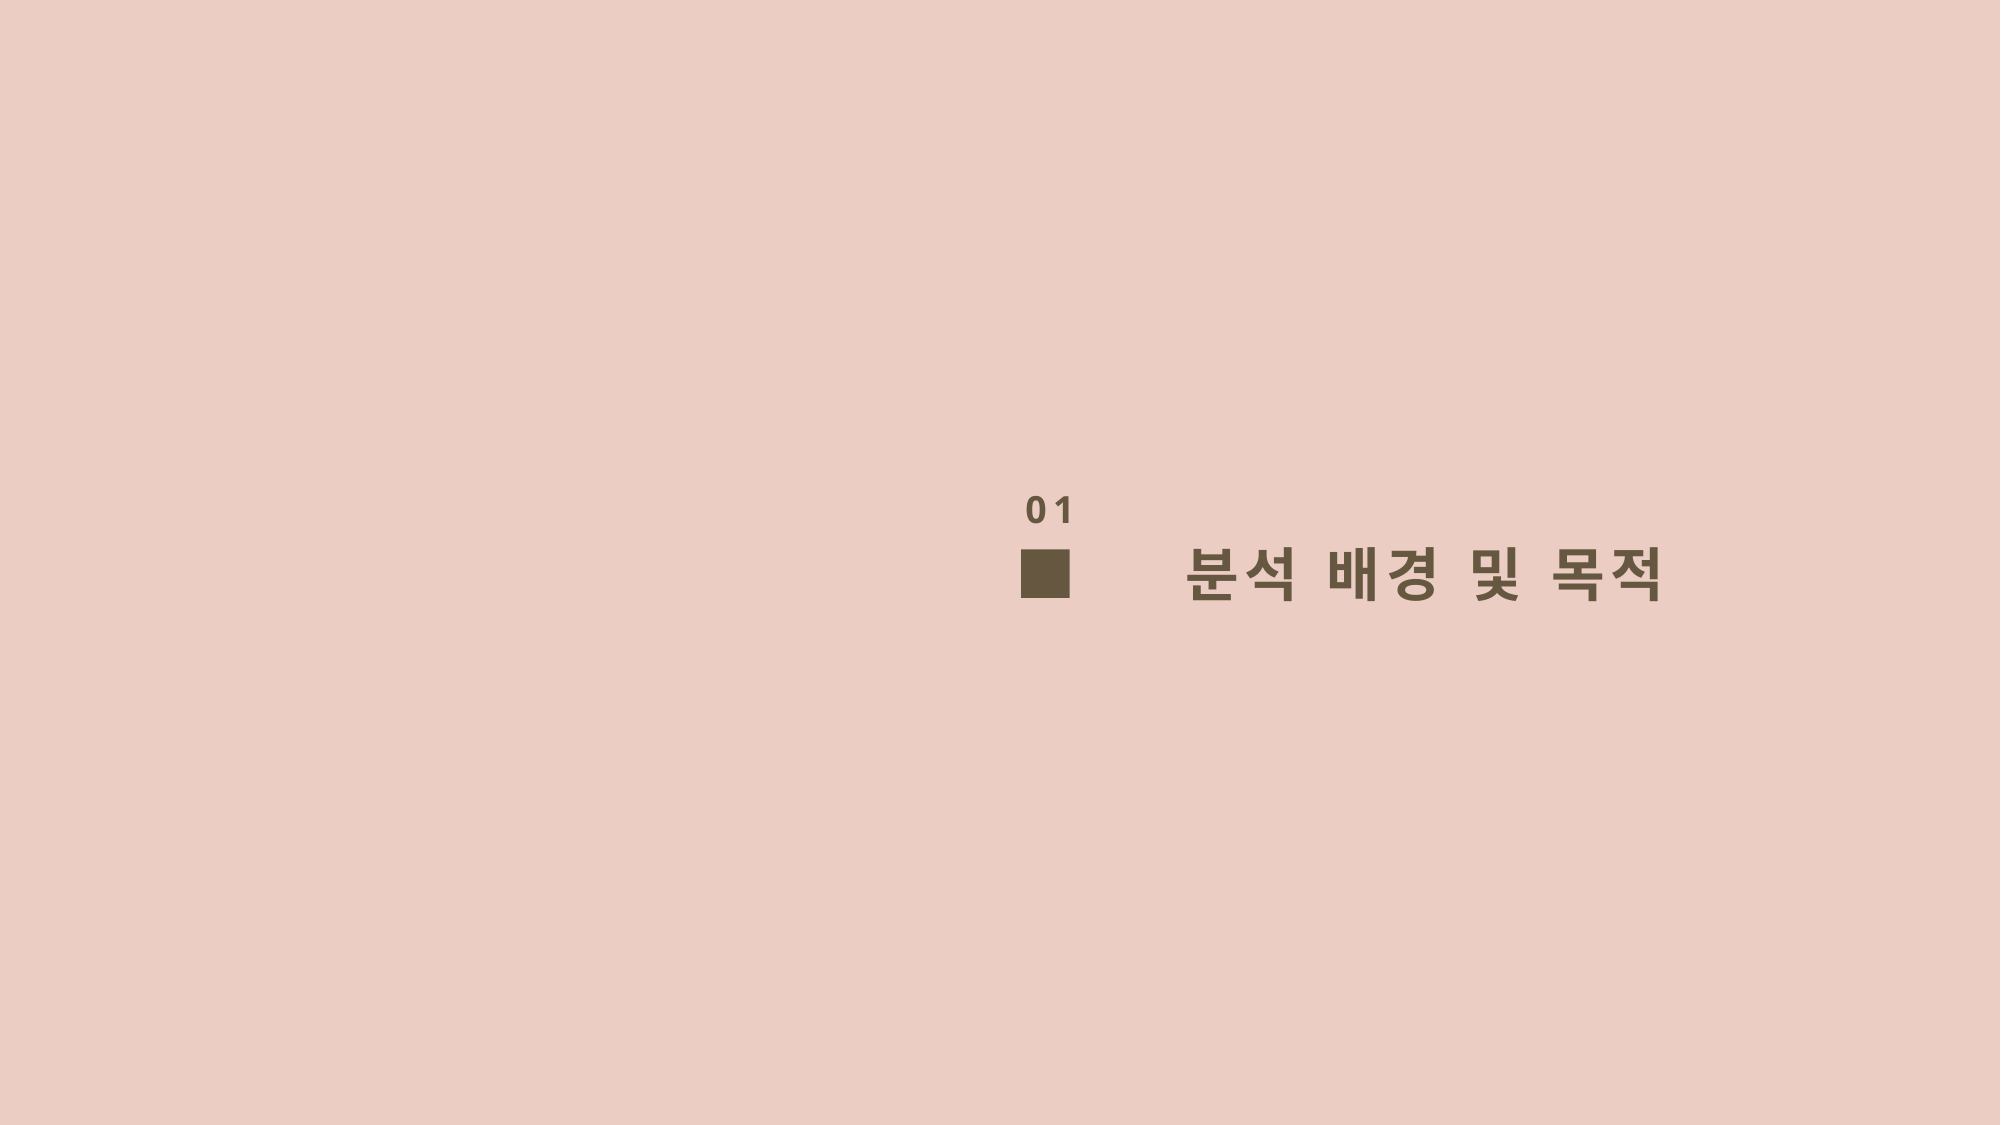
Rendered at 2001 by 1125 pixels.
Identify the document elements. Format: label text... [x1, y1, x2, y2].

text_box 01 [989, 479, 1111, 539]
text_box 분석 배경 및 목적 [1170, 530, 1680, 616]
text_box [1020, 548, 1071, 599]
